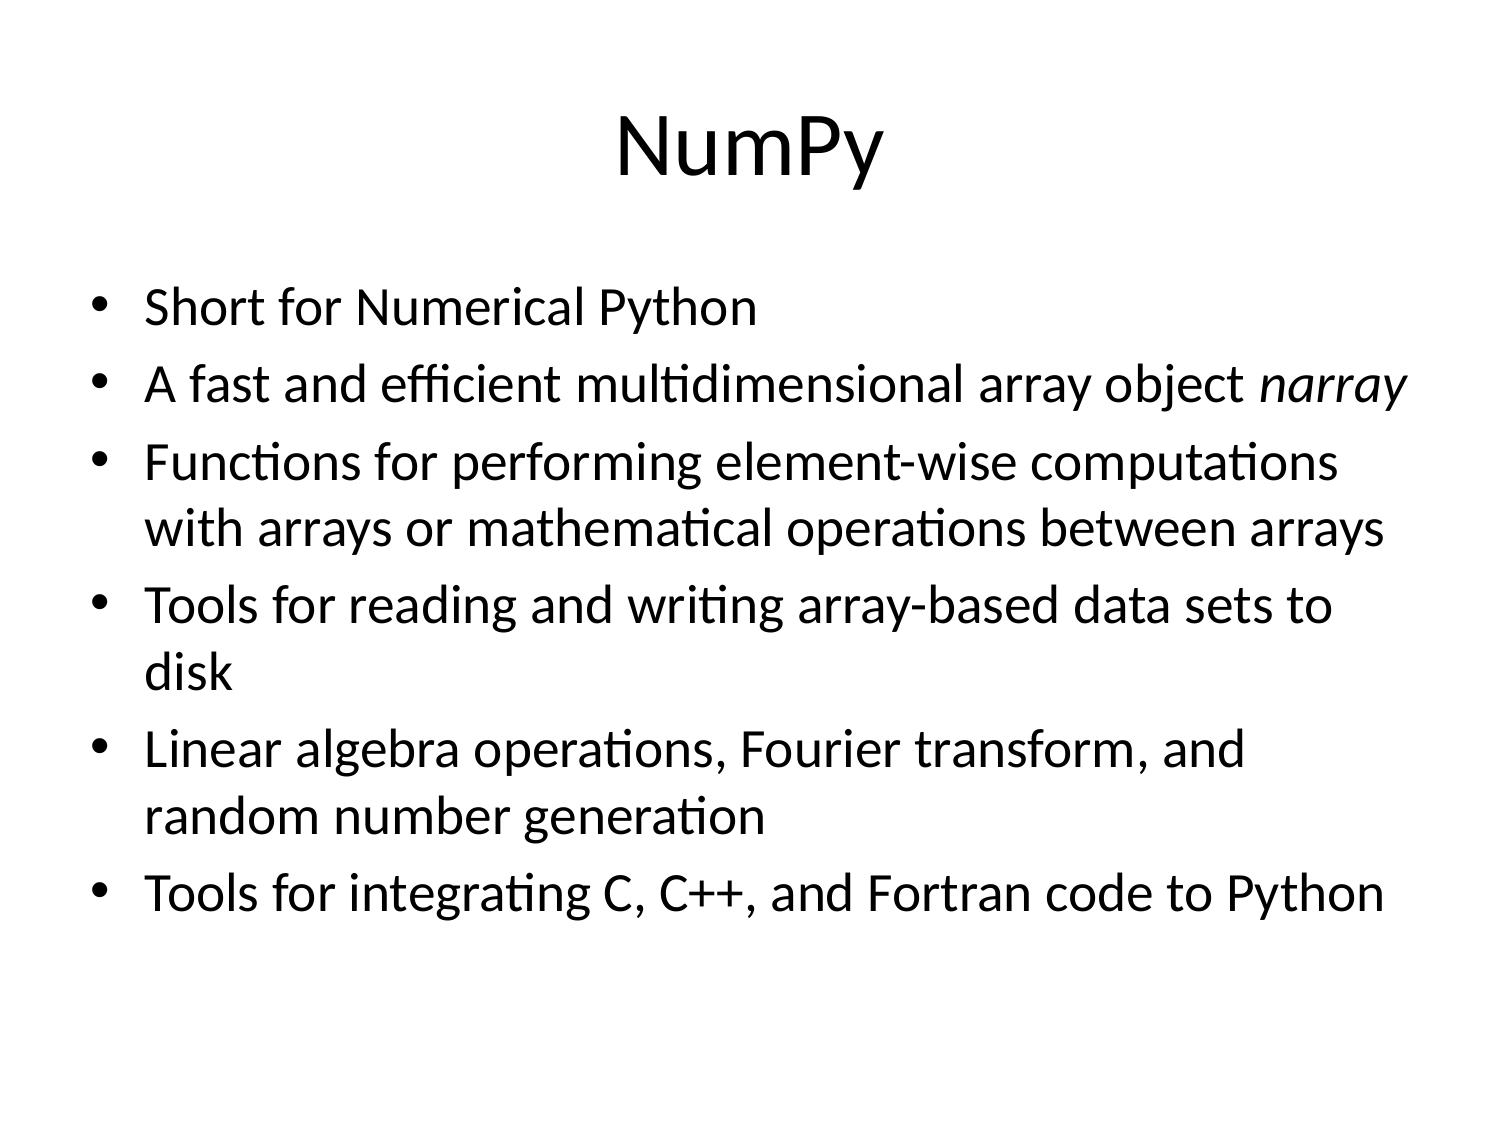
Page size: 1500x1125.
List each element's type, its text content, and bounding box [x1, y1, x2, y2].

title NumPy [75, 45, 1425, 233]
list Short for Numerical Python A fast and efficient multidimensional array object narray Functions for performing element-wise computations with arrays or mathematical operations between arrays Tools for reading and writing array-based data sets to disk Linear algebra operations, Fourier transform, and random number generation Tools for integrating C, C++, and Fortran code to Python [75, 262, 1425, 1005]
